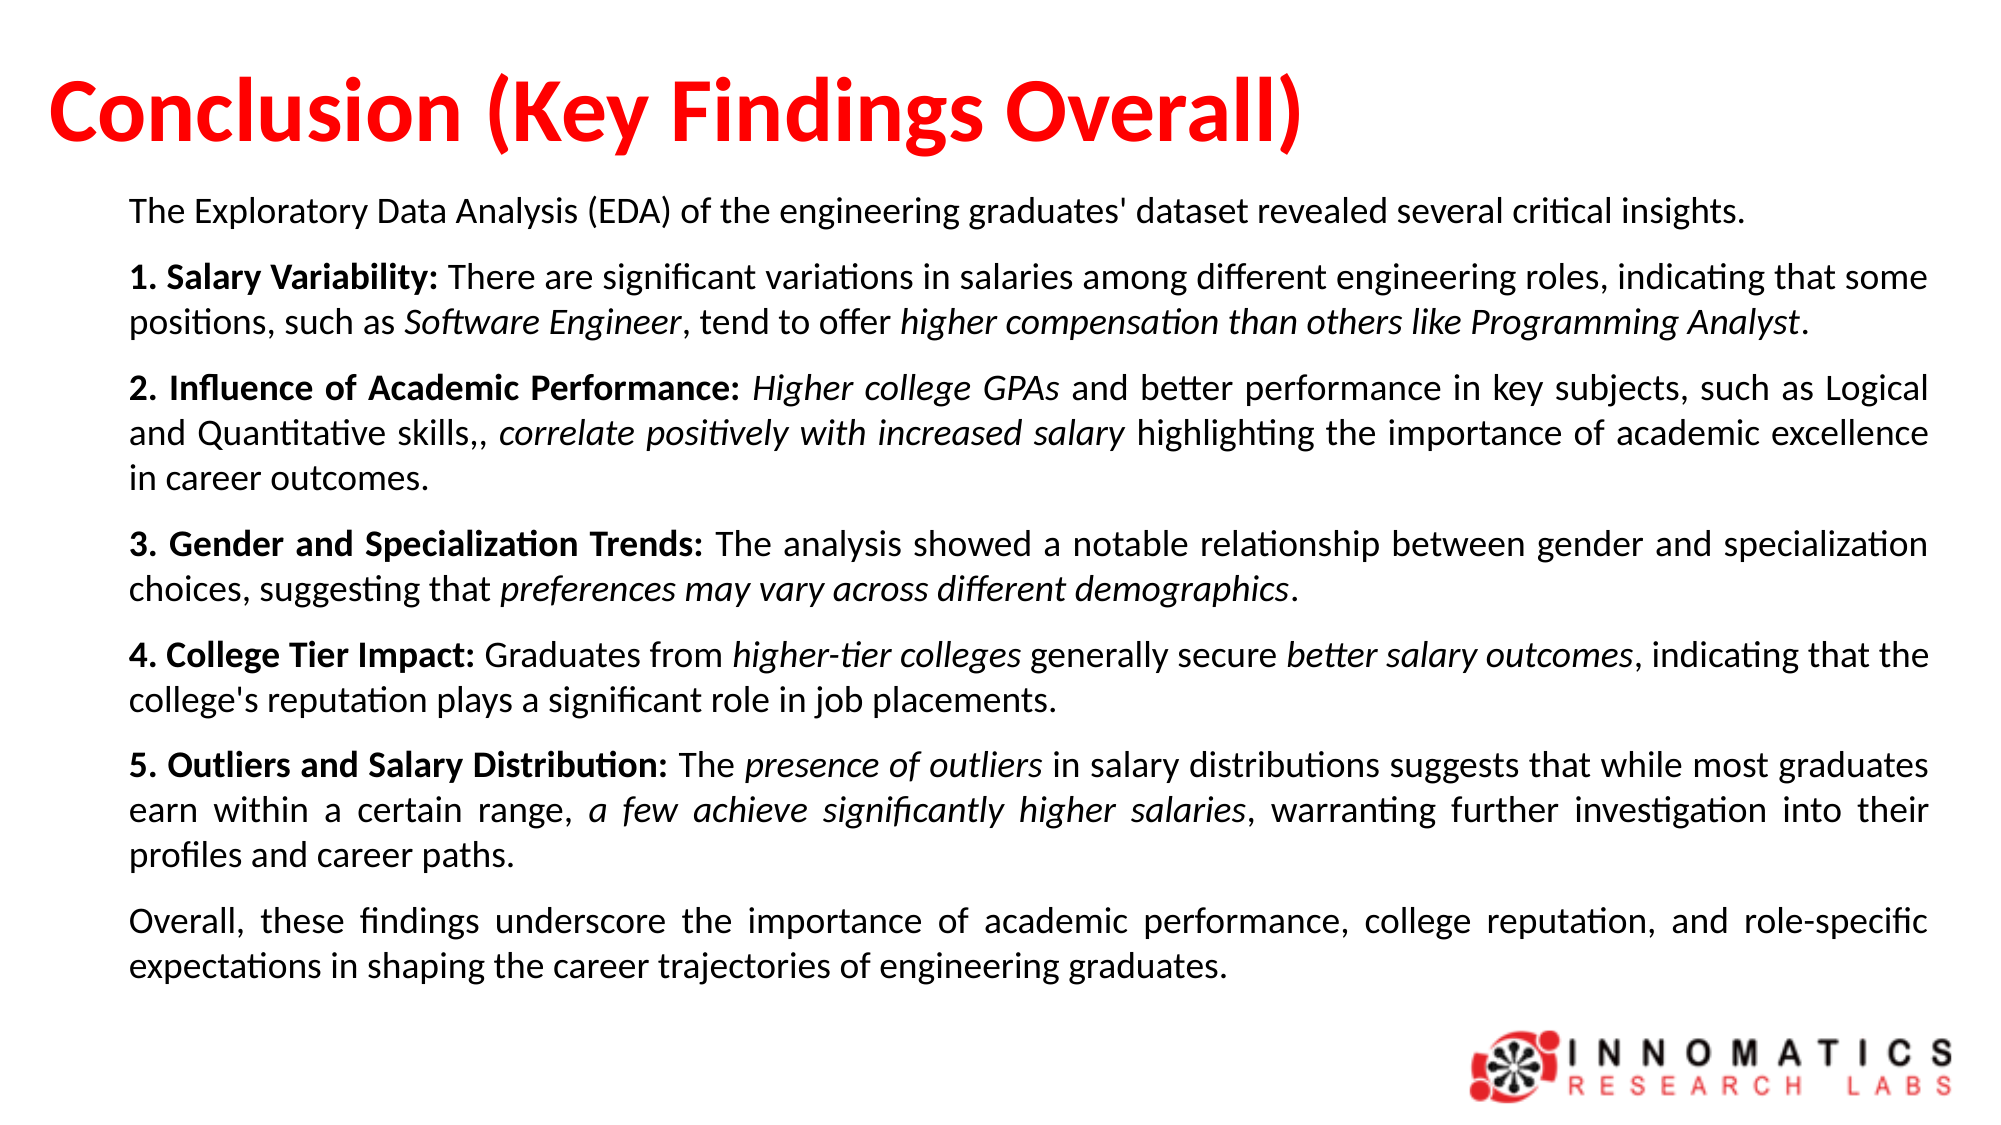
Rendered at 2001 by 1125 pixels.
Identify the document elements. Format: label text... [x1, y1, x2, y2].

picture [1445, 1014, 1975, 1125]
list The Exploratory Data Analysis (EDA) of the engineering graduates' dataset revealed several critical insights. 1. Salary Variability: There are significant variations in salaries among different engineering roles, indicating that some positions, such as Software Engineer, tend to offer higher compensation than others like Programming Analyst. 2. Influence of Academic Performance: Higher college GPAs and better performance in key subjects, such as Logical and Quantitative skills,, correlate positively with increased salary highlighting the importance of academic excellence in career outcomes. 3. Gender and Specialization Trends: The analysis showed a notable relationship between gender and specialization choices, suggesting that preferences may vary across different demographics. 4. College Tier Impact: Graduates from higher-tier colleges generally secure better salary outcomes, indicating that the college's reputation plays a significant role in job placements. 5. Outliers and Salary Distribution: The presence of outliers in salary distributions suggests that while most graduates earn within a certain range, a few achieve significantly higher salaries, warranting further investigation into their profiles and career paths. Overall, these findings underscore the importance of academic performance, college reputation, and role-specific expectations in shaping the career trajectories of engineering graduates. [95, 178, 1946, 1004]
title Conclusion (Key Findings Overall) [34, 3, 1760, 221]
